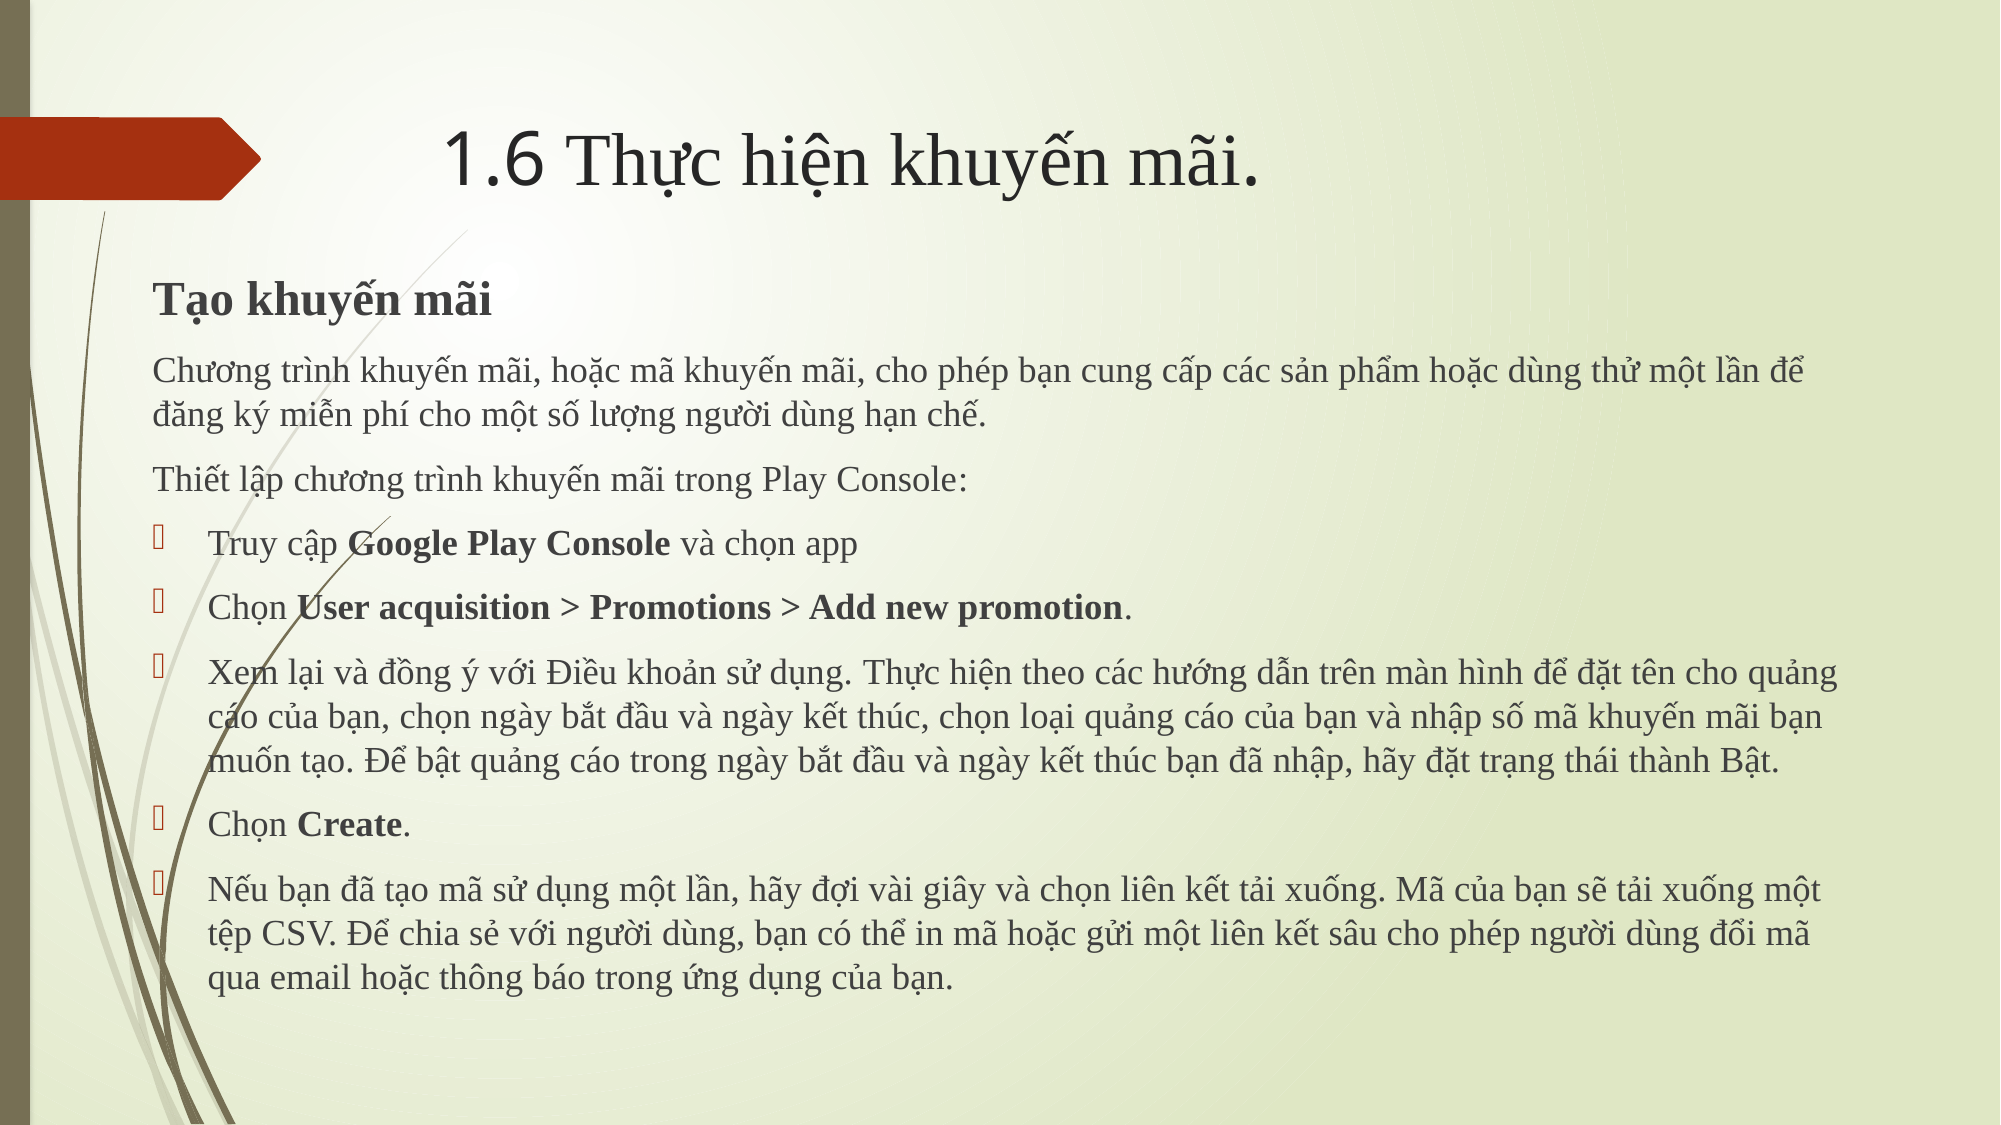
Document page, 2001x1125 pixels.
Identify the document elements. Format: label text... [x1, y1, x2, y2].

title 1.6 Thực hiện khuyến mãi. [425, 102, 1888, 313]
list Tạo khuyến mãi Chương trình khuyến mãi, hoặc mã khuyến mãi, cho phép bạn cung cấp các sản phẩm hoặc dùng thử một lần để đăng ký miễn phí cho một số lượng người dùng hạn chế. Thiết lập chương trình khuyến mãi trong Play Console: Truy cập Google Play Console và chọn app Chọn User acquisition > Promotions > Add new promotion. Xem lại và đồng ý với Điều khoản sử dụng. Thực hiện theo các hướng dẫn trên màn hình để đặt tên cho quảng cáo của bạn, chọn ngày bắt đầu và ngày kết thúc, chọn loại quảng cáo của bạn và nhập số mã khuyến mãi bạn muốn tạo. Để bật quảng cáo trong ngày bắt đầu và ngày kết thúc bạn đã nhập, hãy đặt trạng thái thành Bật. Chọn Create. Nếu bạn đã tạo mã sử dụng một lần, hãy đợi vài giây và chọn liên kết tải xuống. Mã của bạn sẽ tải xuống một tệp CSV. Để chia sẻ với người dùng, bạn có thể in mã hoặc gửi một liên kết sâu cho phép người dùng đổi mã qua email hoặc thông báo trong ứng dụng của bạn. [137, 259, 1863, 1014]
